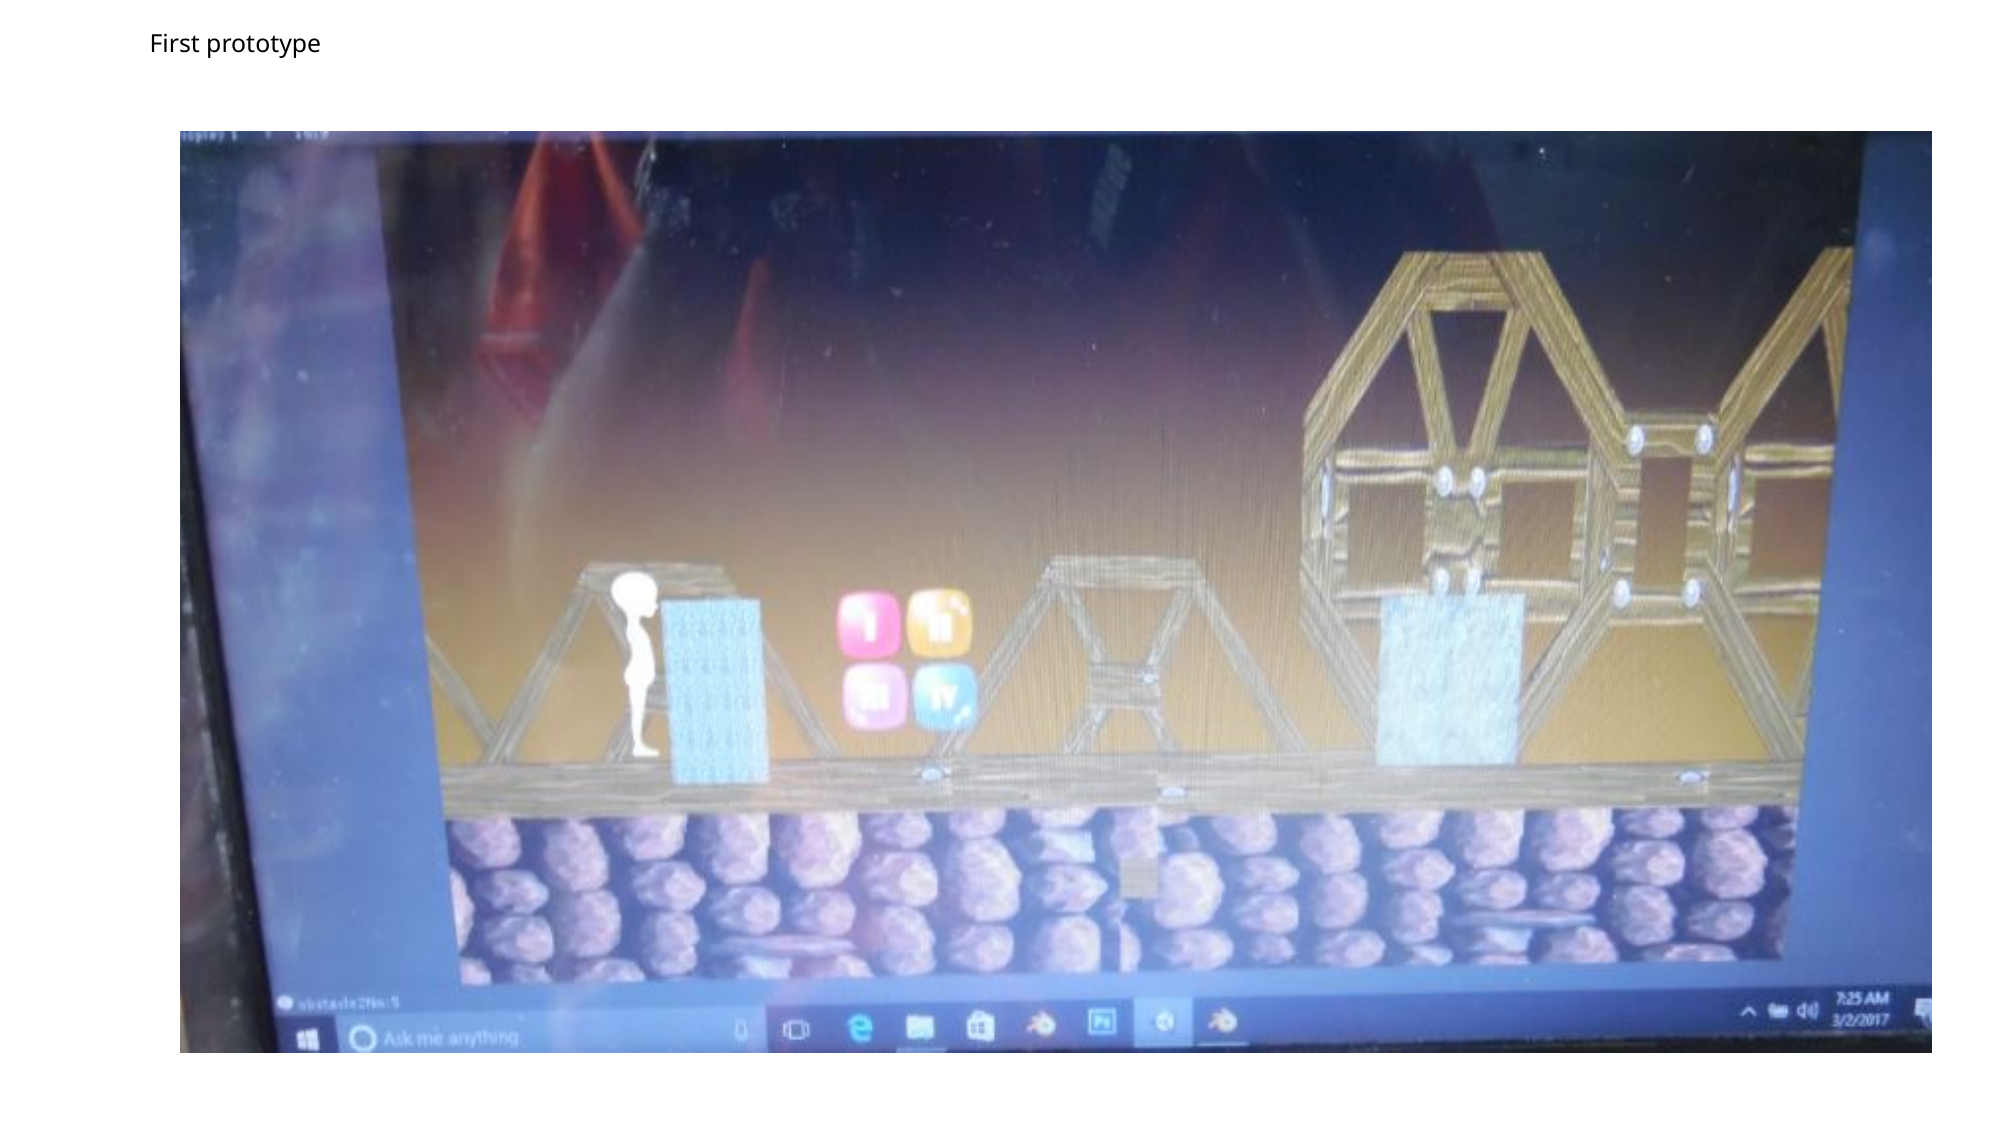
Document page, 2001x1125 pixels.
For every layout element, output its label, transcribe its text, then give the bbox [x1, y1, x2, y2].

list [179, 131, 1932, 1053]
title First prototype [134, 23, 1860, 66]
